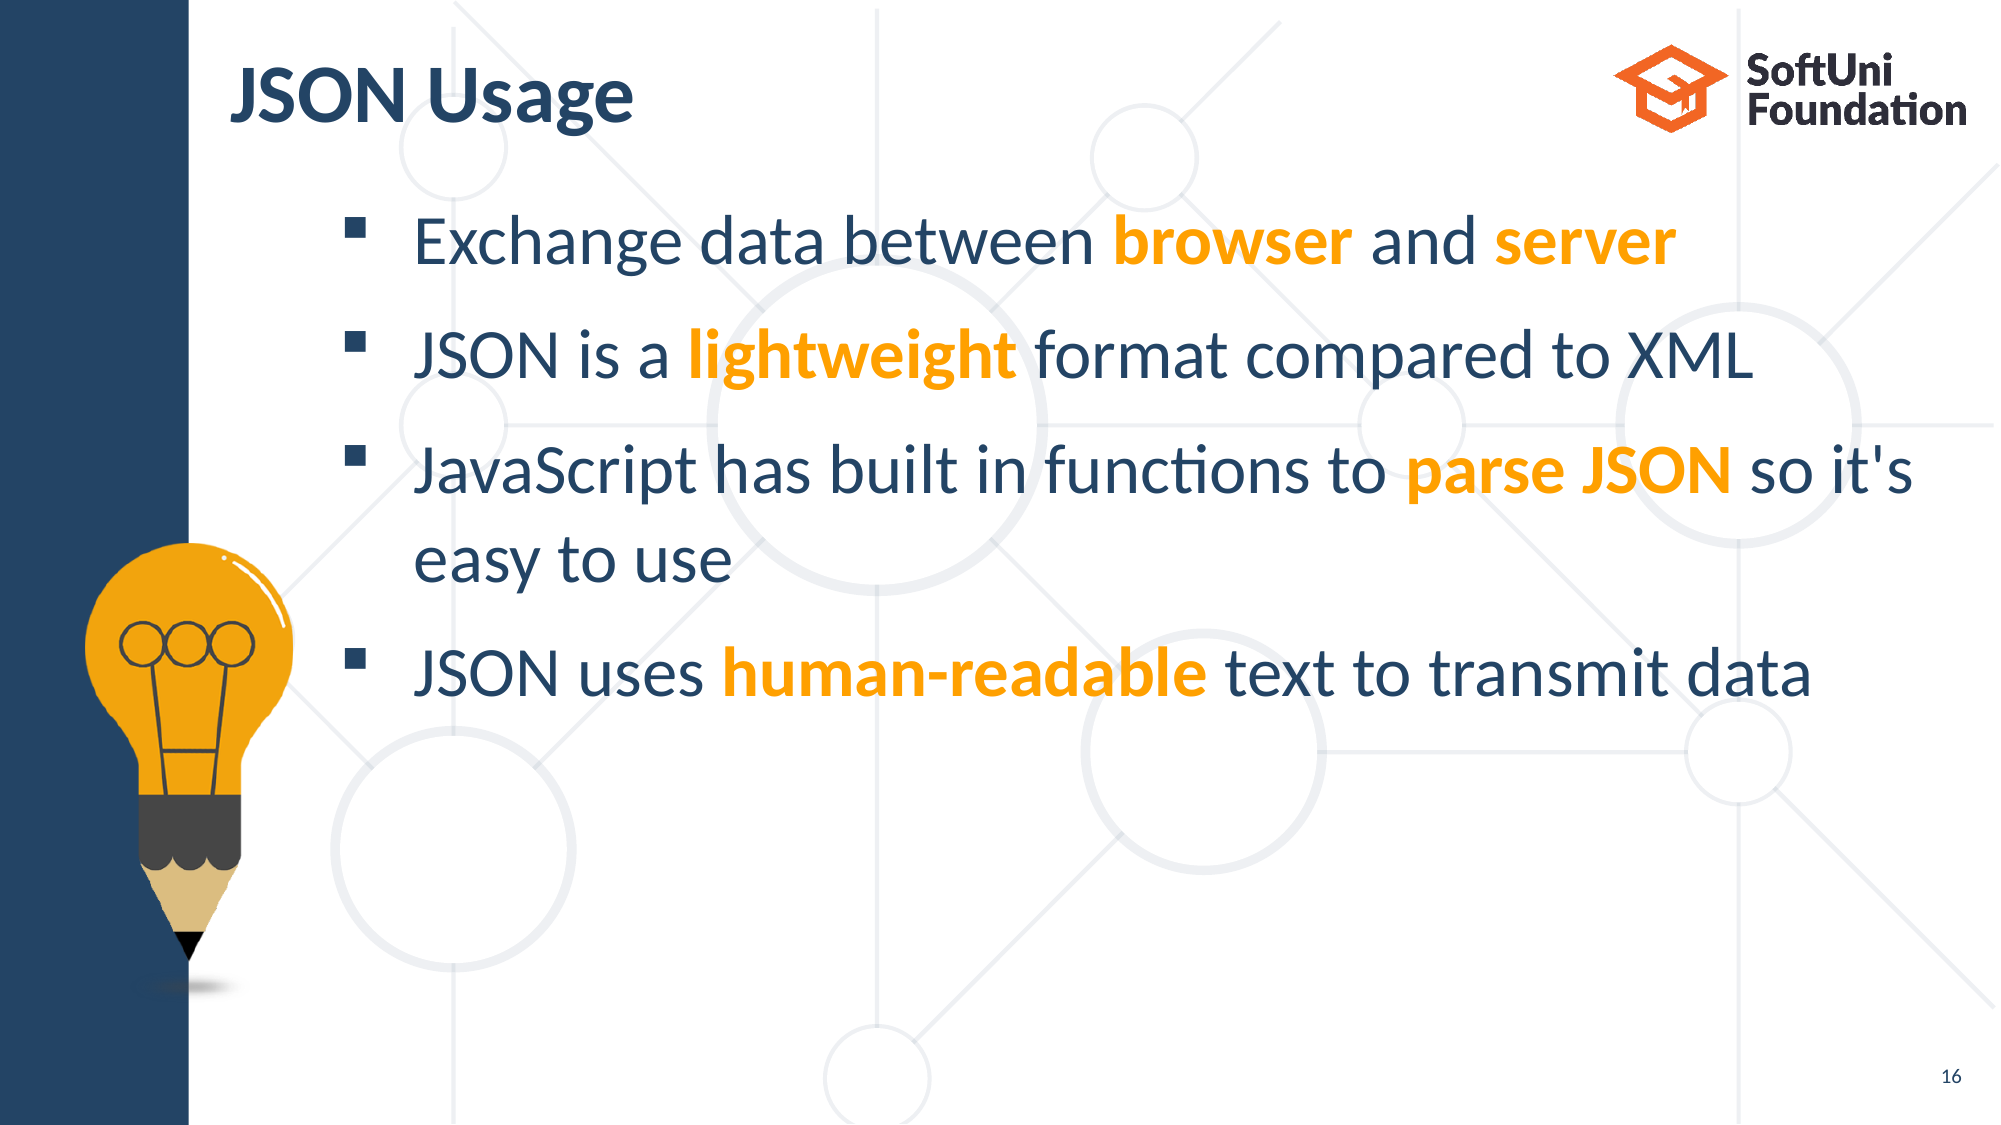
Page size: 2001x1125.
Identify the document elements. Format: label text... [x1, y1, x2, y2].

slide_number 16 [1897, 1049, 1968, 1101]
picture [1613, 44, 1966, 133]
list Exchange data between browser and server JSON is a lightweight format compared to XML JavaScript has built in functions to parse JSON so it's easy to use JSON uses human-readable text to transmit data [321, 183, 1968, 1050]
title JSON Usage [212, 16, 1591, 162]
picture [85, 543, 293, 1003]
